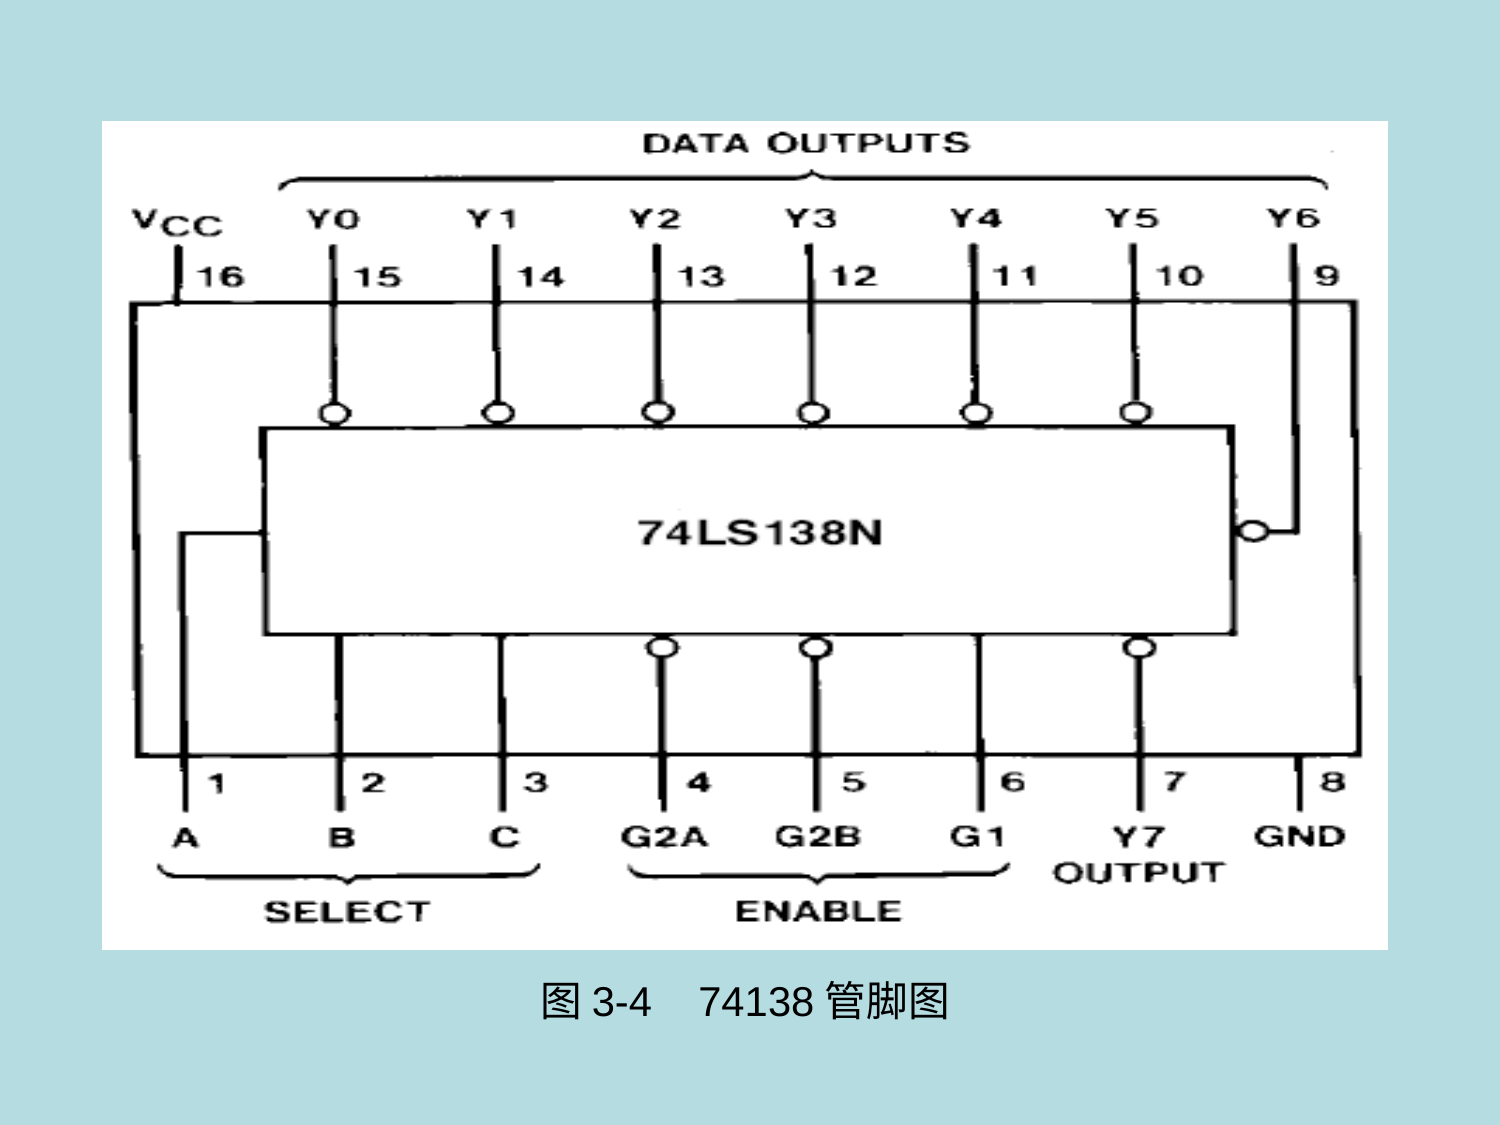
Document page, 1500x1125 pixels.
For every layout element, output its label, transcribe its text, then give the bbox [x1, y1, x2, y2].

picture [102, 120, 1388, 951]
text_box 图3-4 74138管脚图 [413, 967, 1077, 1032]
